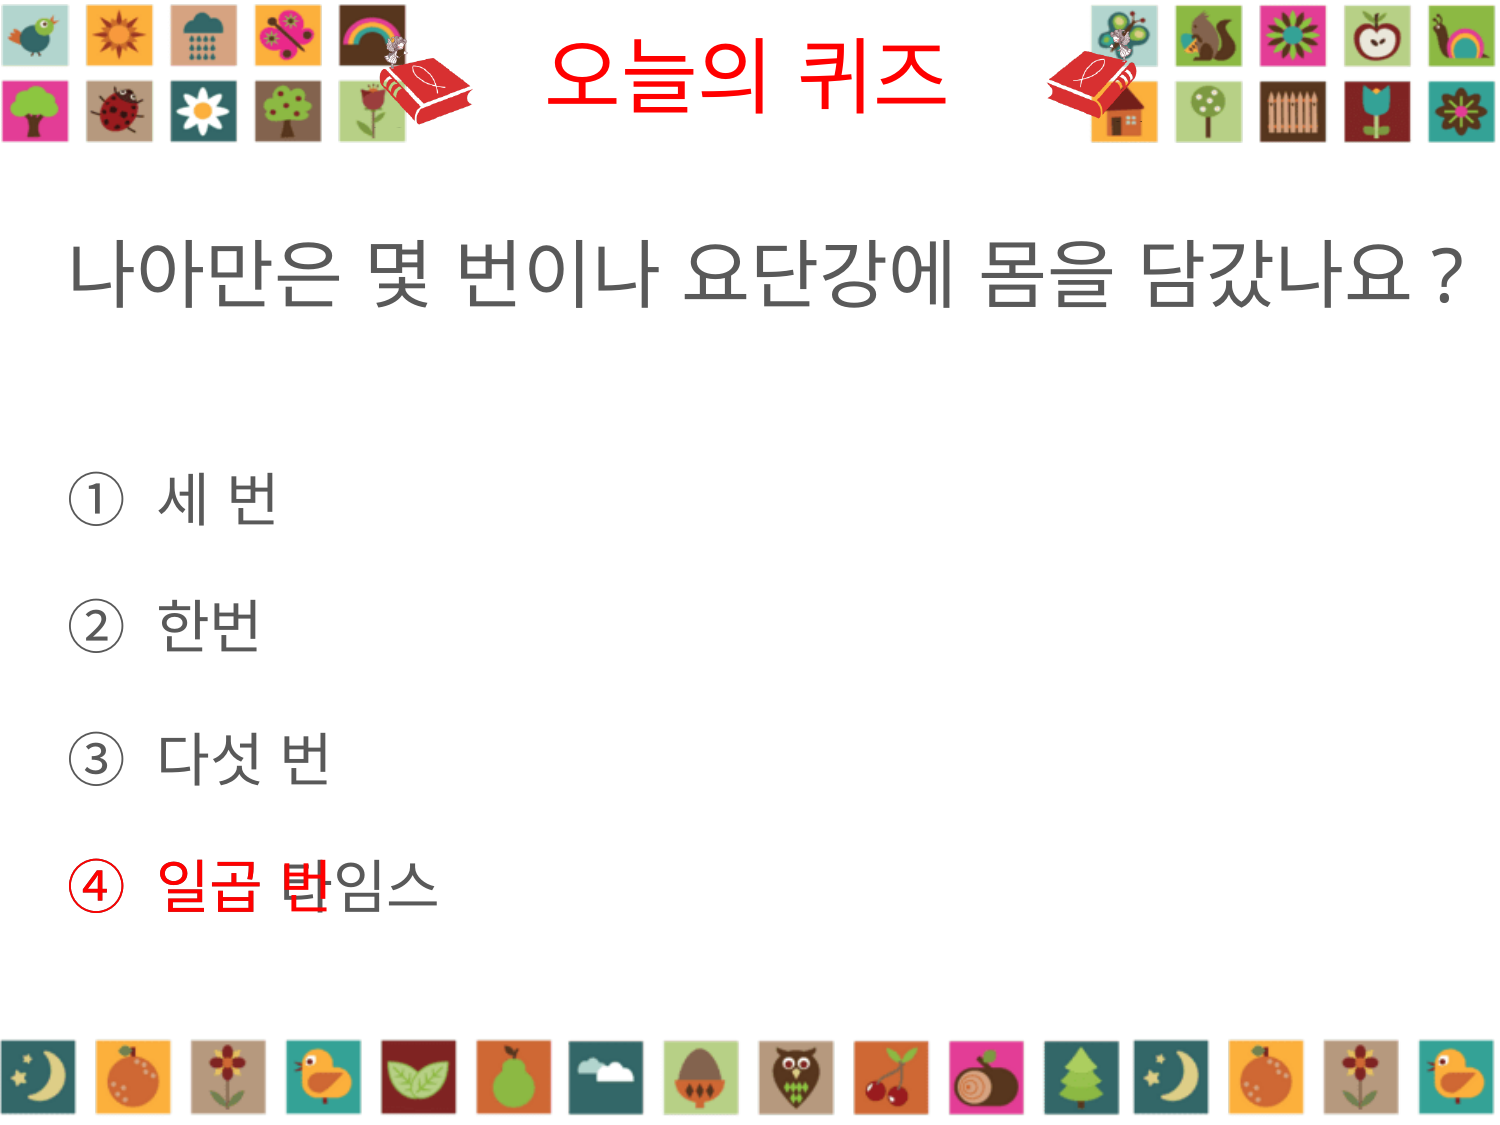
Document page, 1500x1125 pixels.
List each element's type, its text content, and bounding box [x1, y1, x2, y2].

text_box ① 세 번 [53, 456, 1436, 541]
text_box 나아만은 몇 번이나 요단강에 몸을 담갔나요? [53, 219, 1436, 325]
picture [1014, 3, 1500, 150]
text_box ③ 다섯 번 [53, 716, 1483, 801]
text_box ④ 일곱 번 [53, 842, 1483, 928]
text_box ② 한번 [53, 582, 1436, 668]
text_box 오늘의 퀴즈 [425, 16, 1077, 131]
picture [0, 3, 505, 150]
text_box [0, 1028, 1500, 1118]
